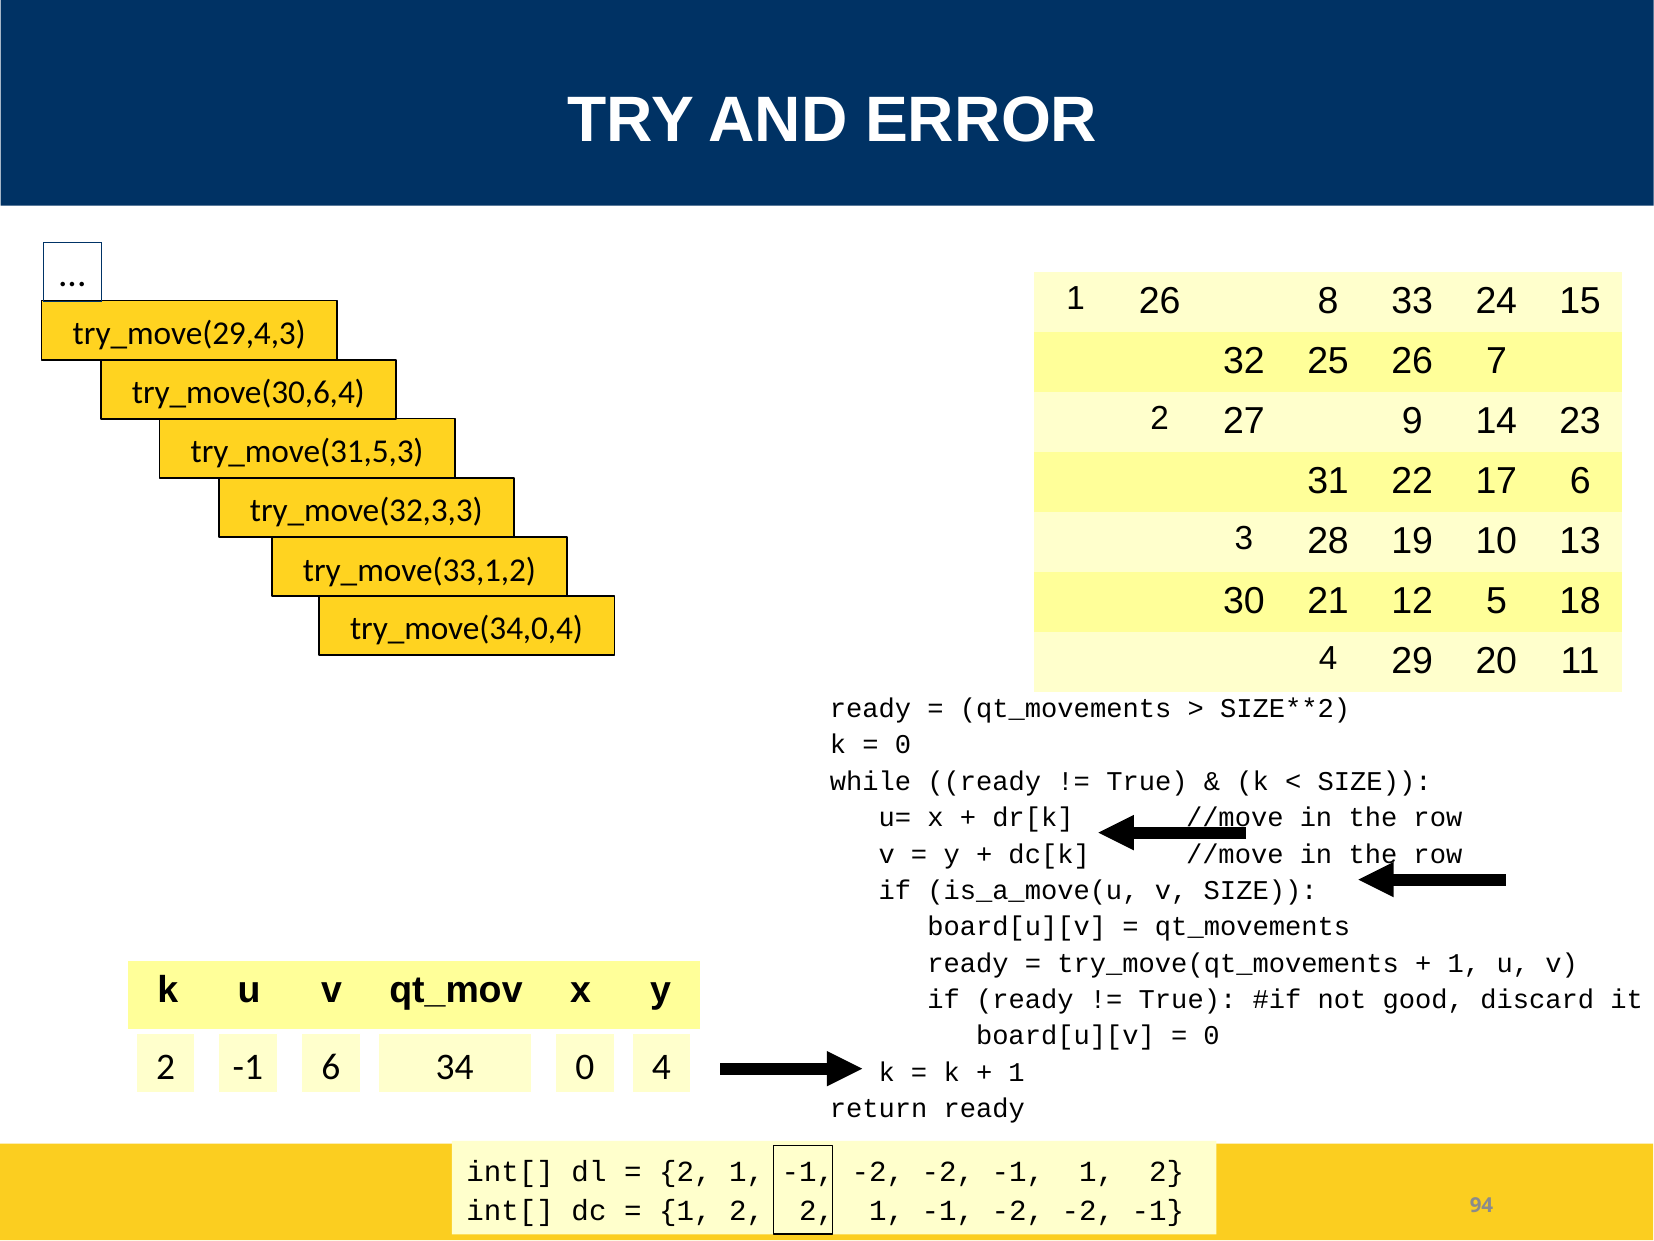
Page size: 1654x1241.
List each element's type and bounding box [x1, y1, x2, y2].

table_header [1034, 272, 1622, 332]
text_box [555, 1033, 615, 1093]
text_box [720, 679, 1654, 1128]
table_header [128, 961, 700, 1029]
text_box [377, 1033, 532, 1093]
text_box [135, 1033, 196, 1093]
text_box [301, 1033, 361, 1093]
text_box [218, 1033, 278, 1093]
table_cell [1034, 332, 1622, 692]
text_box [41, 242, 615, 656]
slide_number [1309, 1184, 1654, 1241]
text_box [451, 1140, 1217, 1235]
title [80, 26, 1585, 206]
text_box [631, 1033, 691, 1093]
